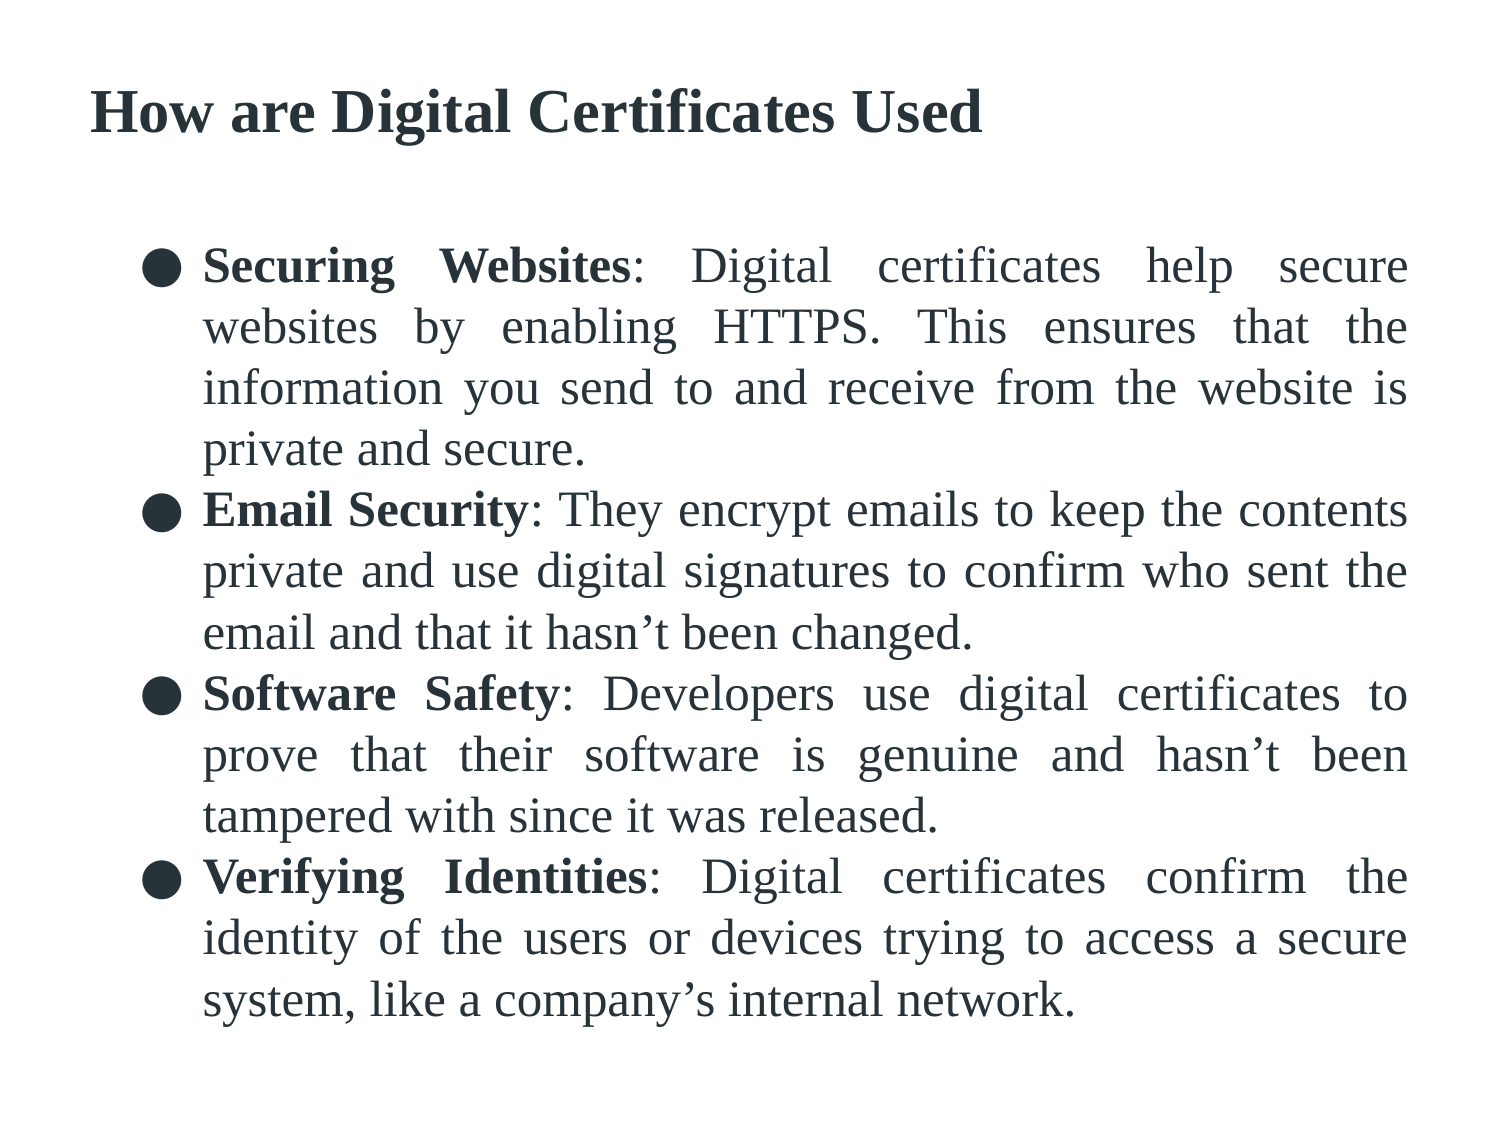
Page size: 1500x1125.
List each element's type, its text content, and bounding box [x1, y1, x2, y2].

list How are Digital Certificates Used Securing Websites: Digital certificates help secure websites by enabling HTTPS. This ensures that the information you send to and receive from the website is private and secure. Email Security: They encrypt emails to keep the contents private and use digital signatures to confirm who sent the email and that it hasn’t been changed. Software Safety: Developers use digital certificates to prove that their software is genuine and hasn’t been tampered with since it was released. Verifying Identities: Digital certificates confirm the identity of the users or devices trying to access a secure system, like a company’s internal network. [75, 51, 1425, 1057]
